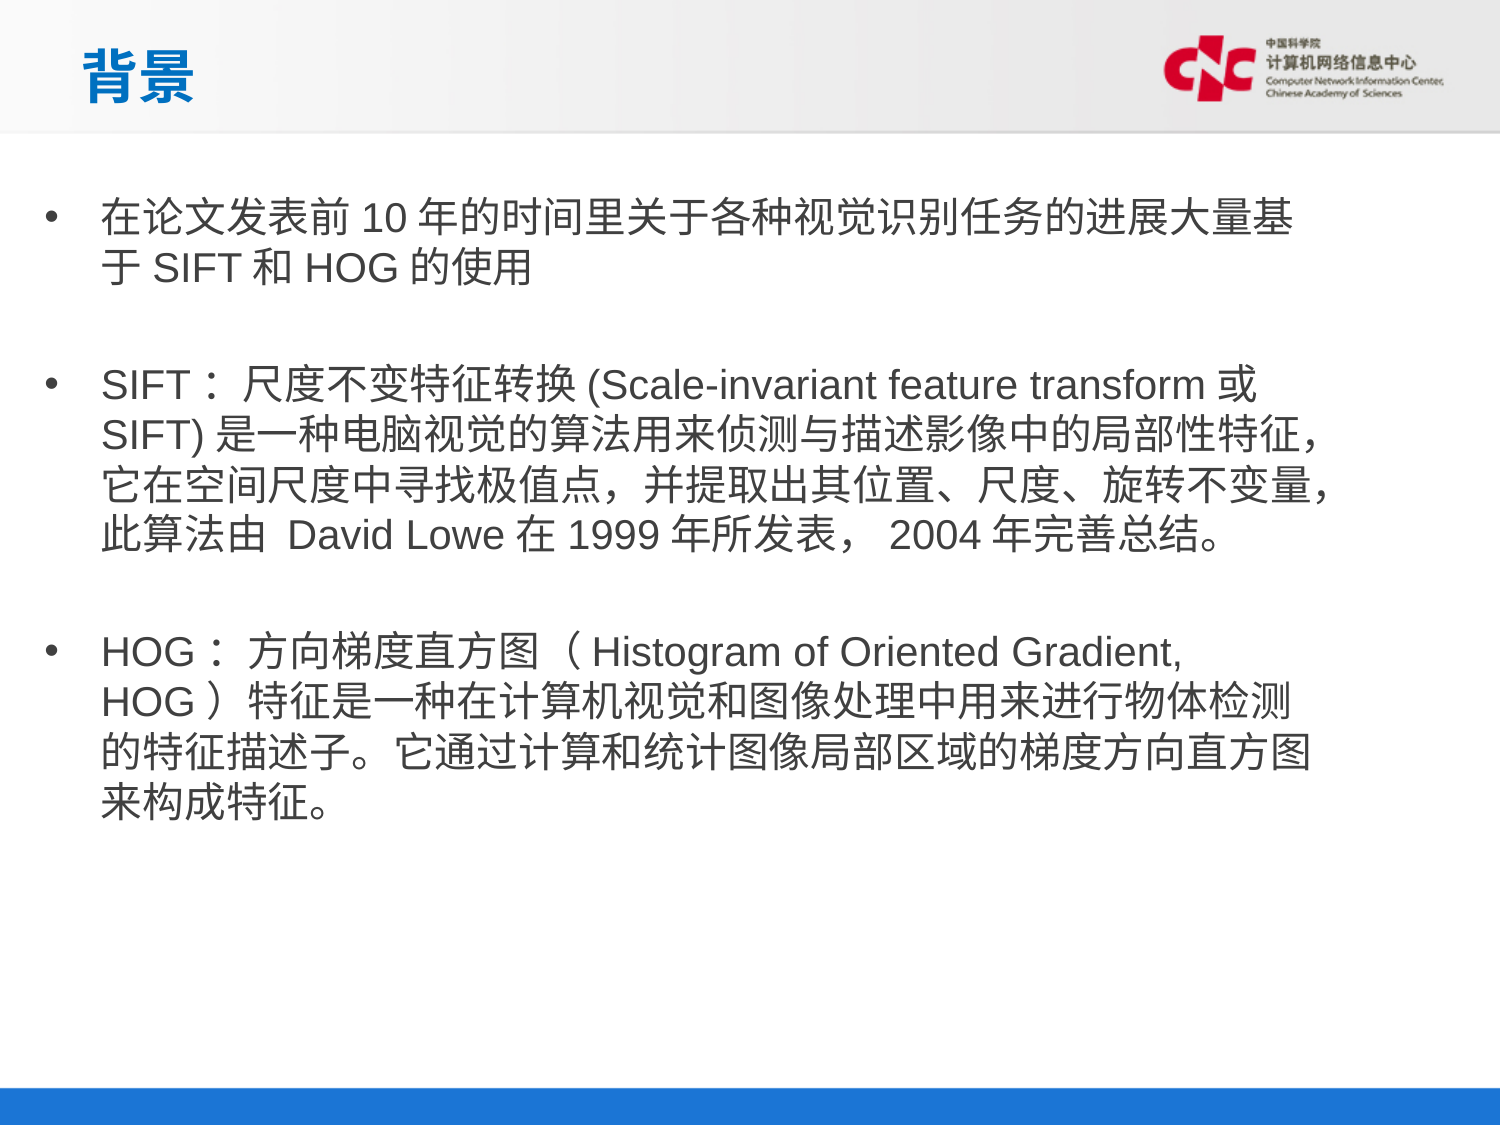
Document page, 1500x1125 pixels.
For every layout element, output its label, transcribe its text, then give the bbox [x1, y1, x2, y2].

list 在论文发表前10年的时间里关于各种视觉识别任务的进展大量基于SIFT和HOG的使用 SIFT：尺度不变特征转换(Scale-invariant feature transform或SIFT)是一种电脑视觉的算法用来侦测与描述影像中的局部性特征，它在空间尺度中寻找极值点，并提取出其位置、尺度、旋转不变量，此算法由 David Lowe在1999年所发表，2004年完善总结。 HOG：方向梯度直方图（Histogram of Oriented Gradient, HOG）特征是一种在计算机视觉和图像处理中用来进行物体检测的特征描述子。它通过计算和统计图像局部区域的梯度方向直方图来构成特征。 [29, 183, 1341, 846]
title 背景 [64, 25, 1400, 126]
picture [0, 0, 1500, 1125]
